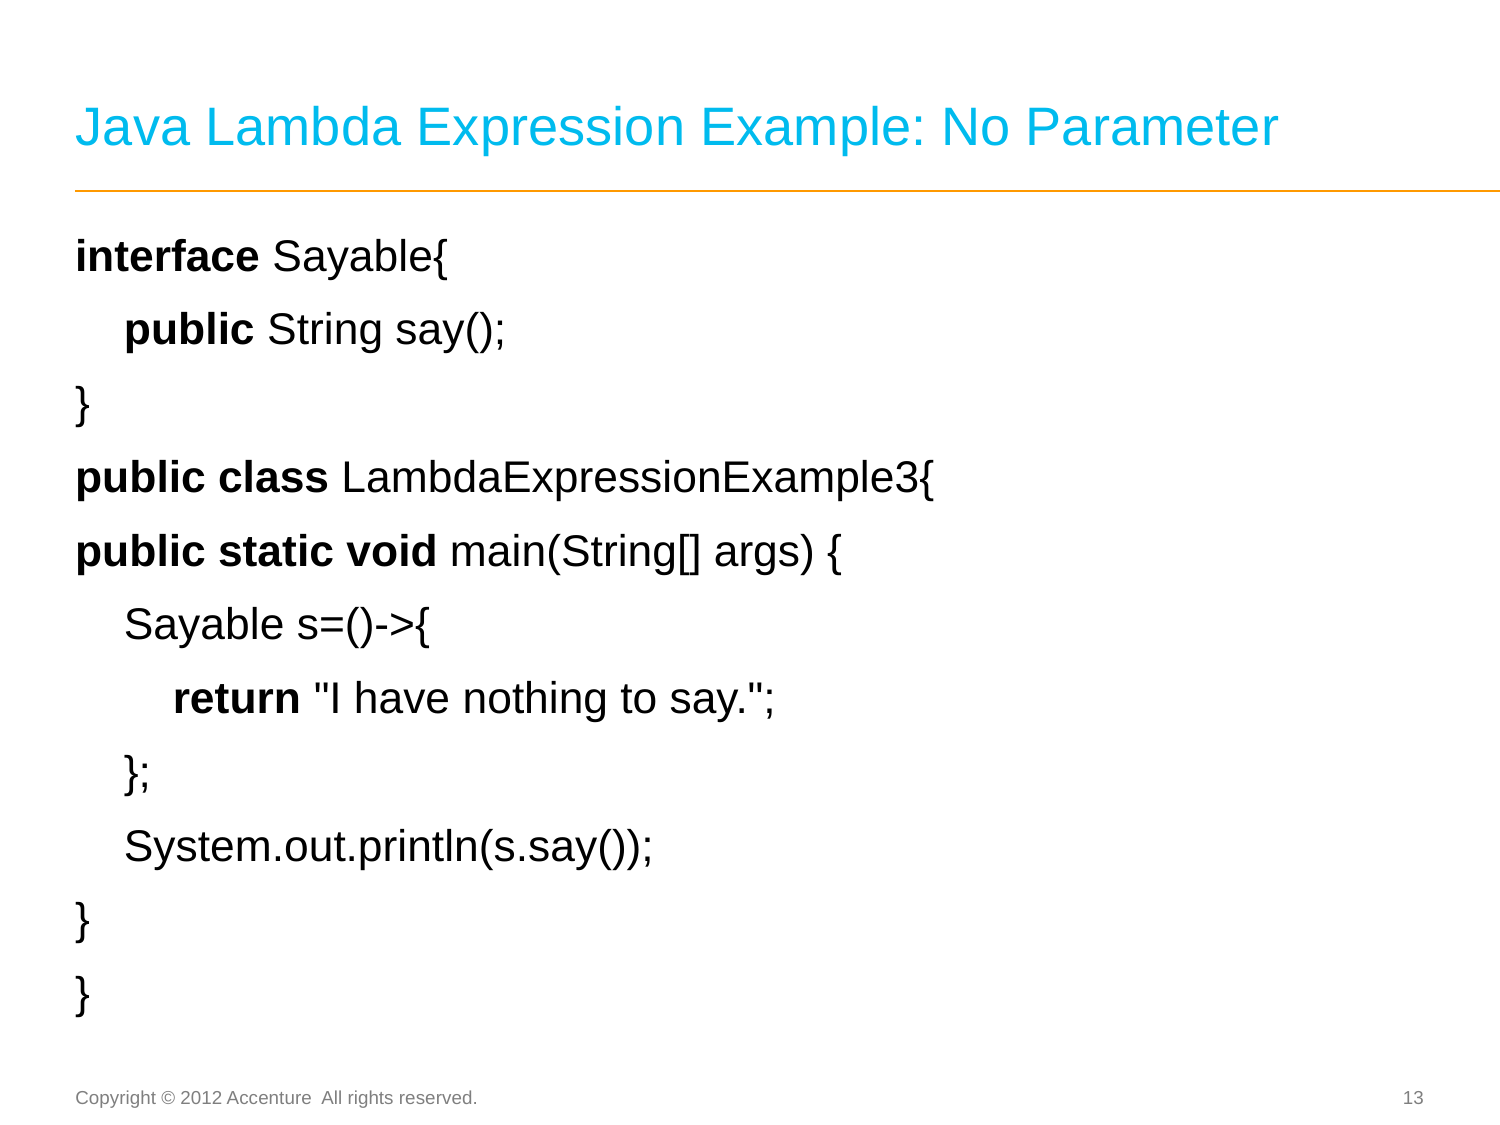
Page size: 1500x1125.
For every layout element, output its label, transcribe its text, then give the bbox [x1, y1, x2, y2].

title Java Lambda Expression Example: No Parameter [75, 27, 1422, 157]
list interface Sayable{ public String say(); } public class LambdaExpressionExample3{ public static void main(String[] args) { Sayable s=()->{ return "I have nothing to say."; }; System.out.println(s.say()); } } [75, 226, 1425, 1018]
